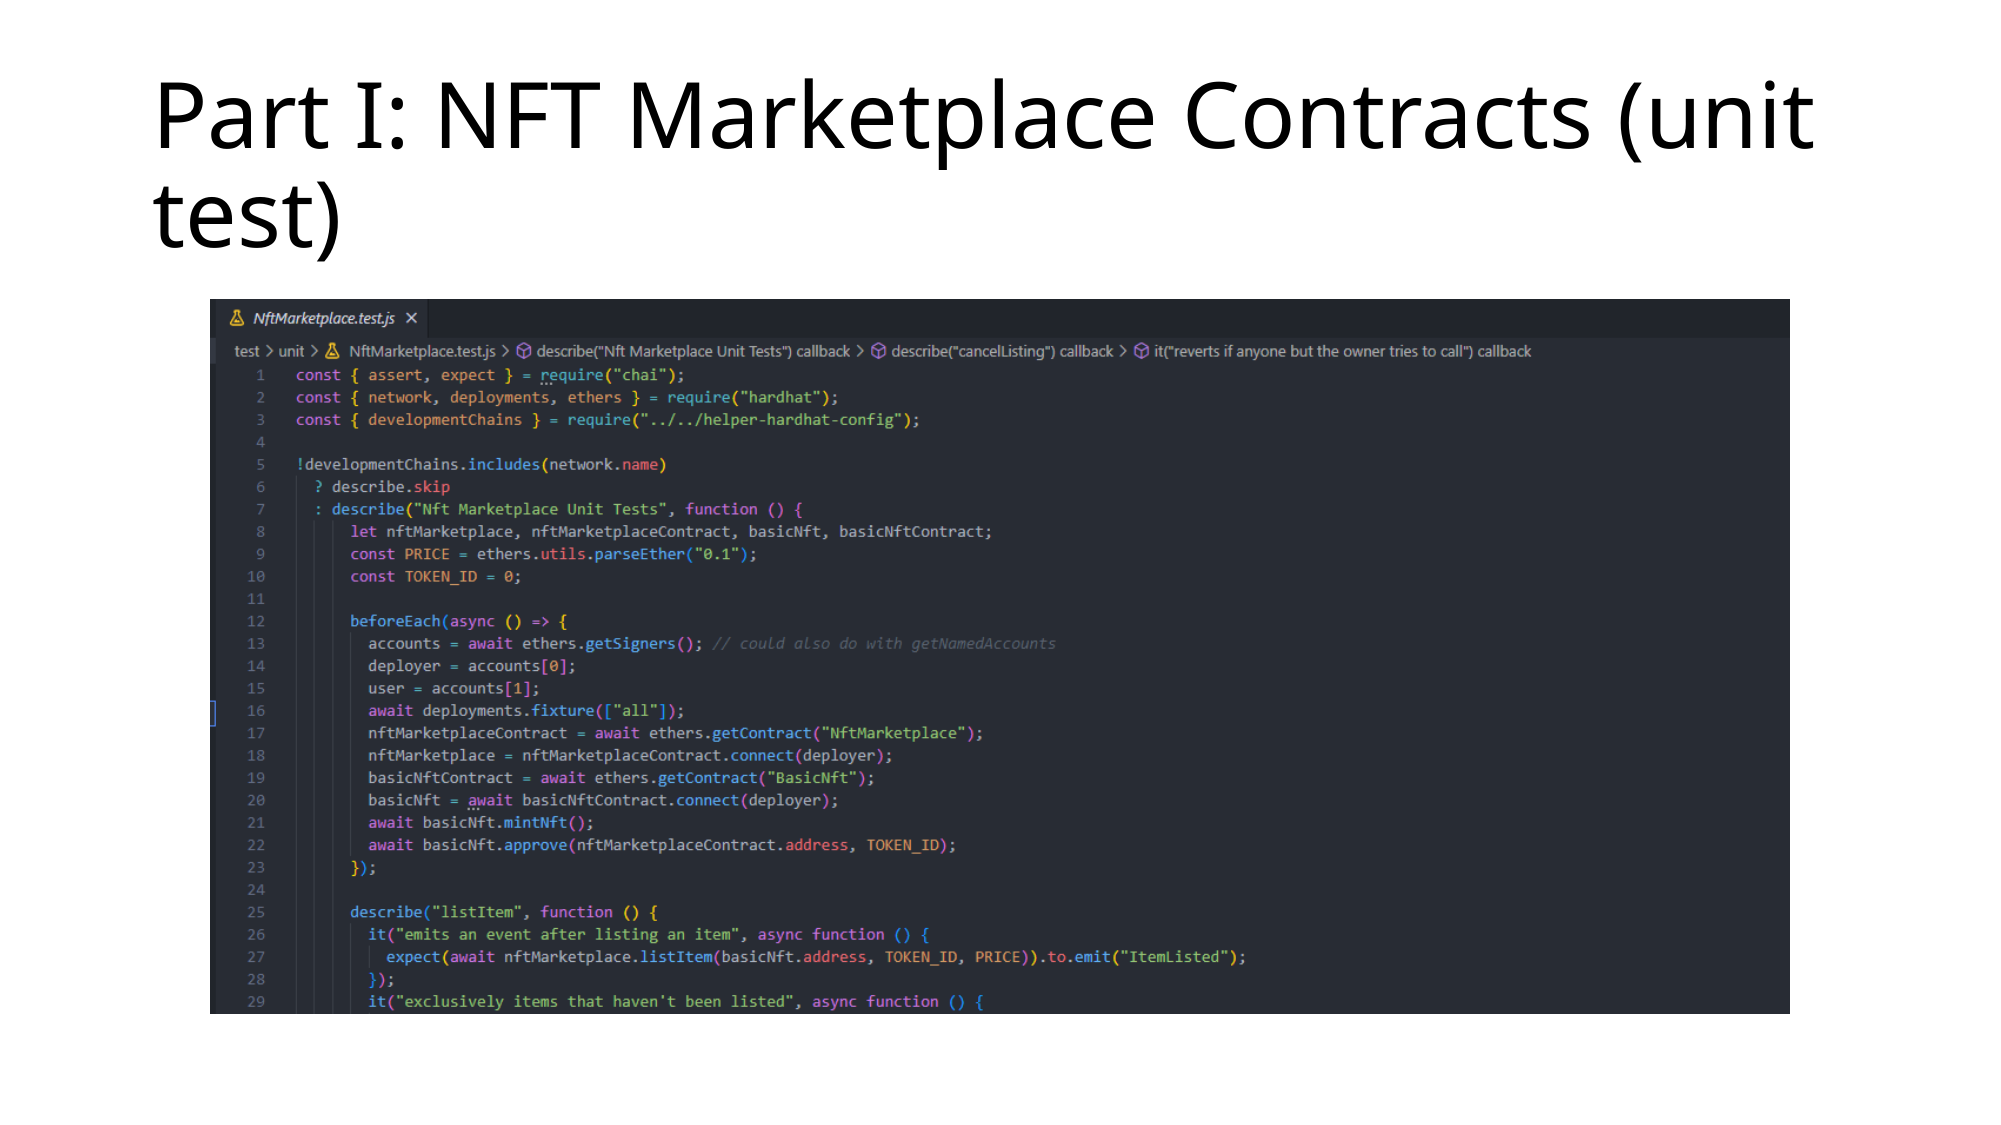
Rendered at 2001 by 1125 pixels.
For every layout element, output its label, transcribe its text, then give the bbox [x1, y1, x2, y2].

title Part I: NFT Marketplace Contracts (unit test) [137, 59, 1863, 278]
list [210, 299, 1790, 1014]
